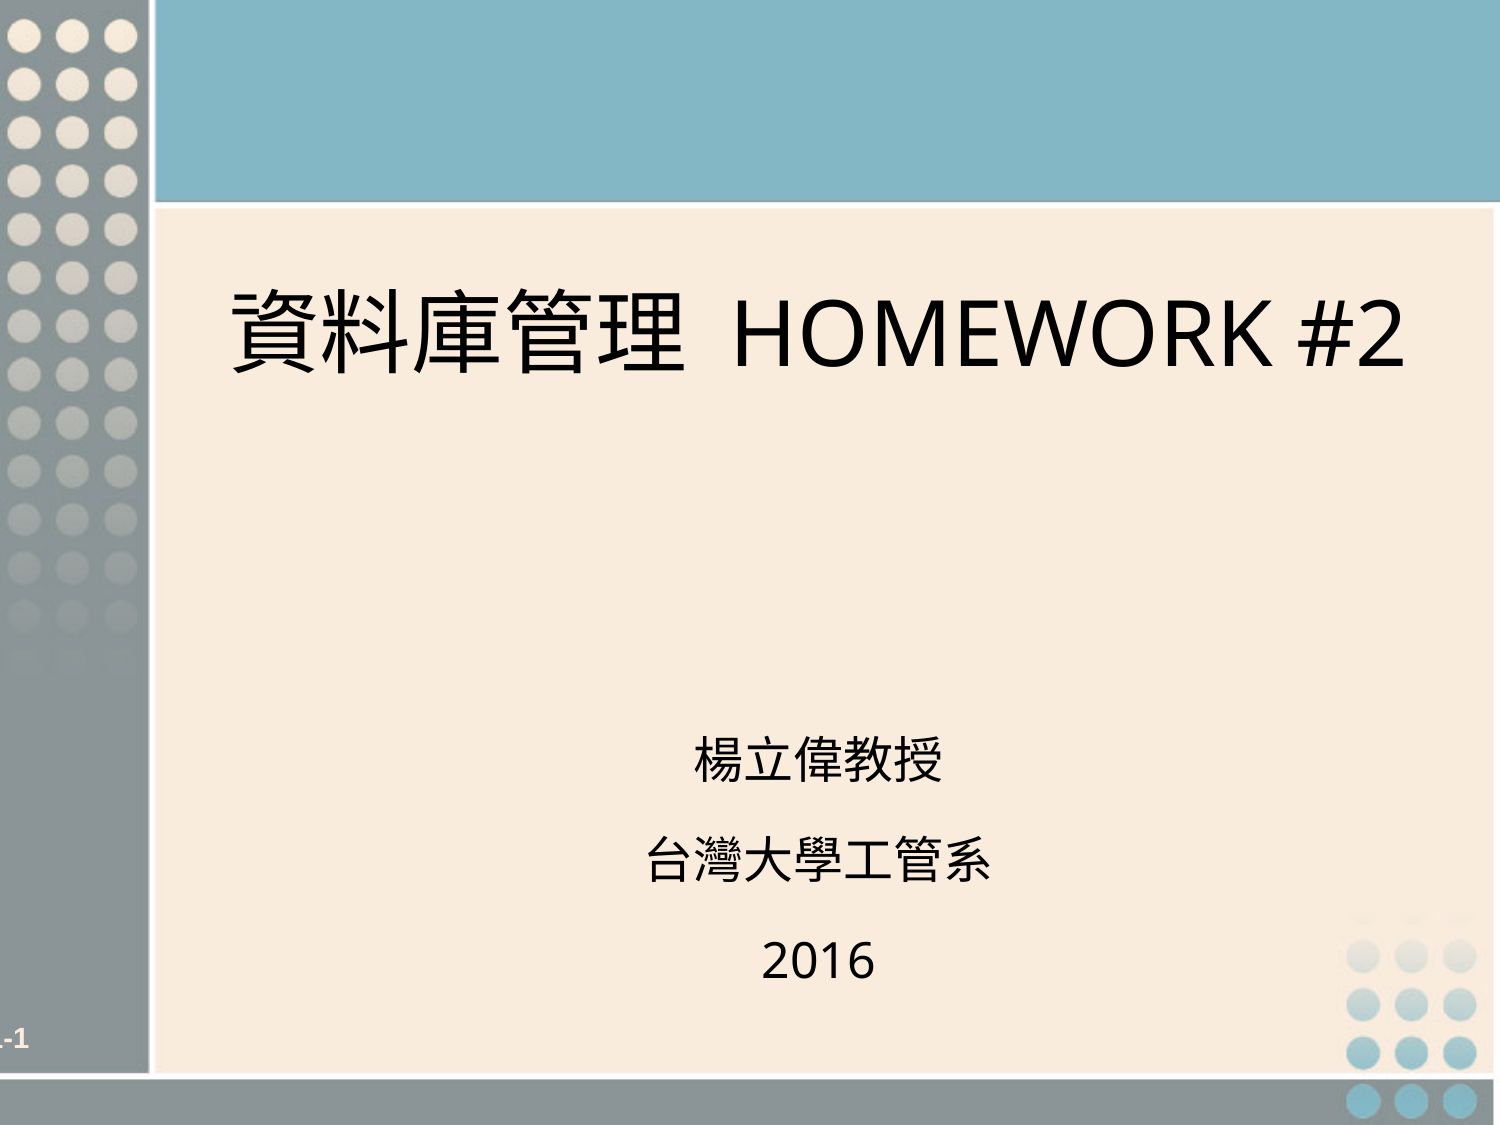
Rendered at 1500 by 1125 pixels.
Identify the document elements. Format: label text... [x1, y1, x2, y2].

picture [0, 0, 1500, 1125]
list 楊立偉教授 台灣大學工管系 2016 [174, 691, 1463, 938]
title 資料庫管理 Homework #2 [174, 212, 1463, 599]
